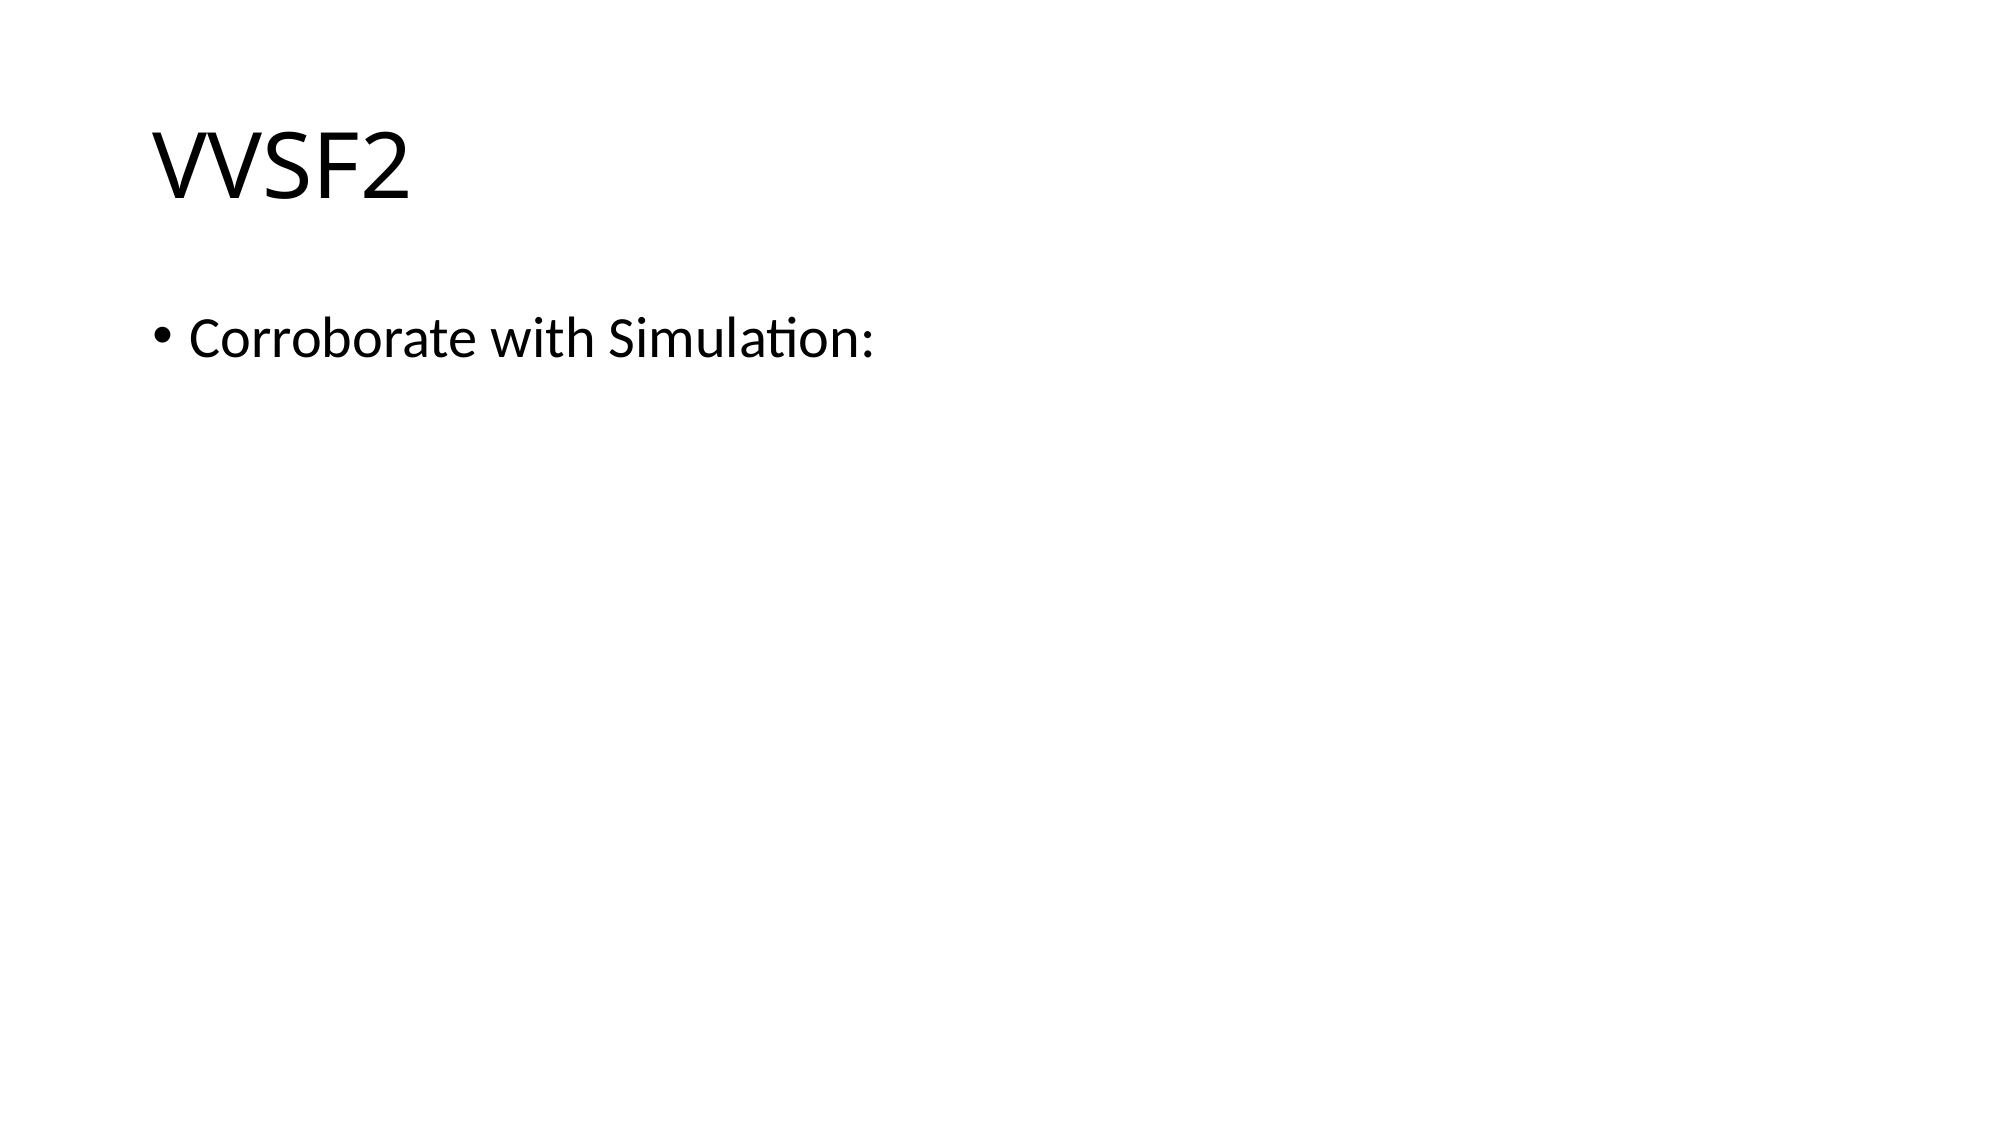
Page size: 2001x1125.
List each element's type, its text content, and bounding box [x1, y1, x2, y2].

title VVSF2 [137, 59, 1863, 278]
list Corroborate with Simulation: [137, 299, 1863, 1014]
